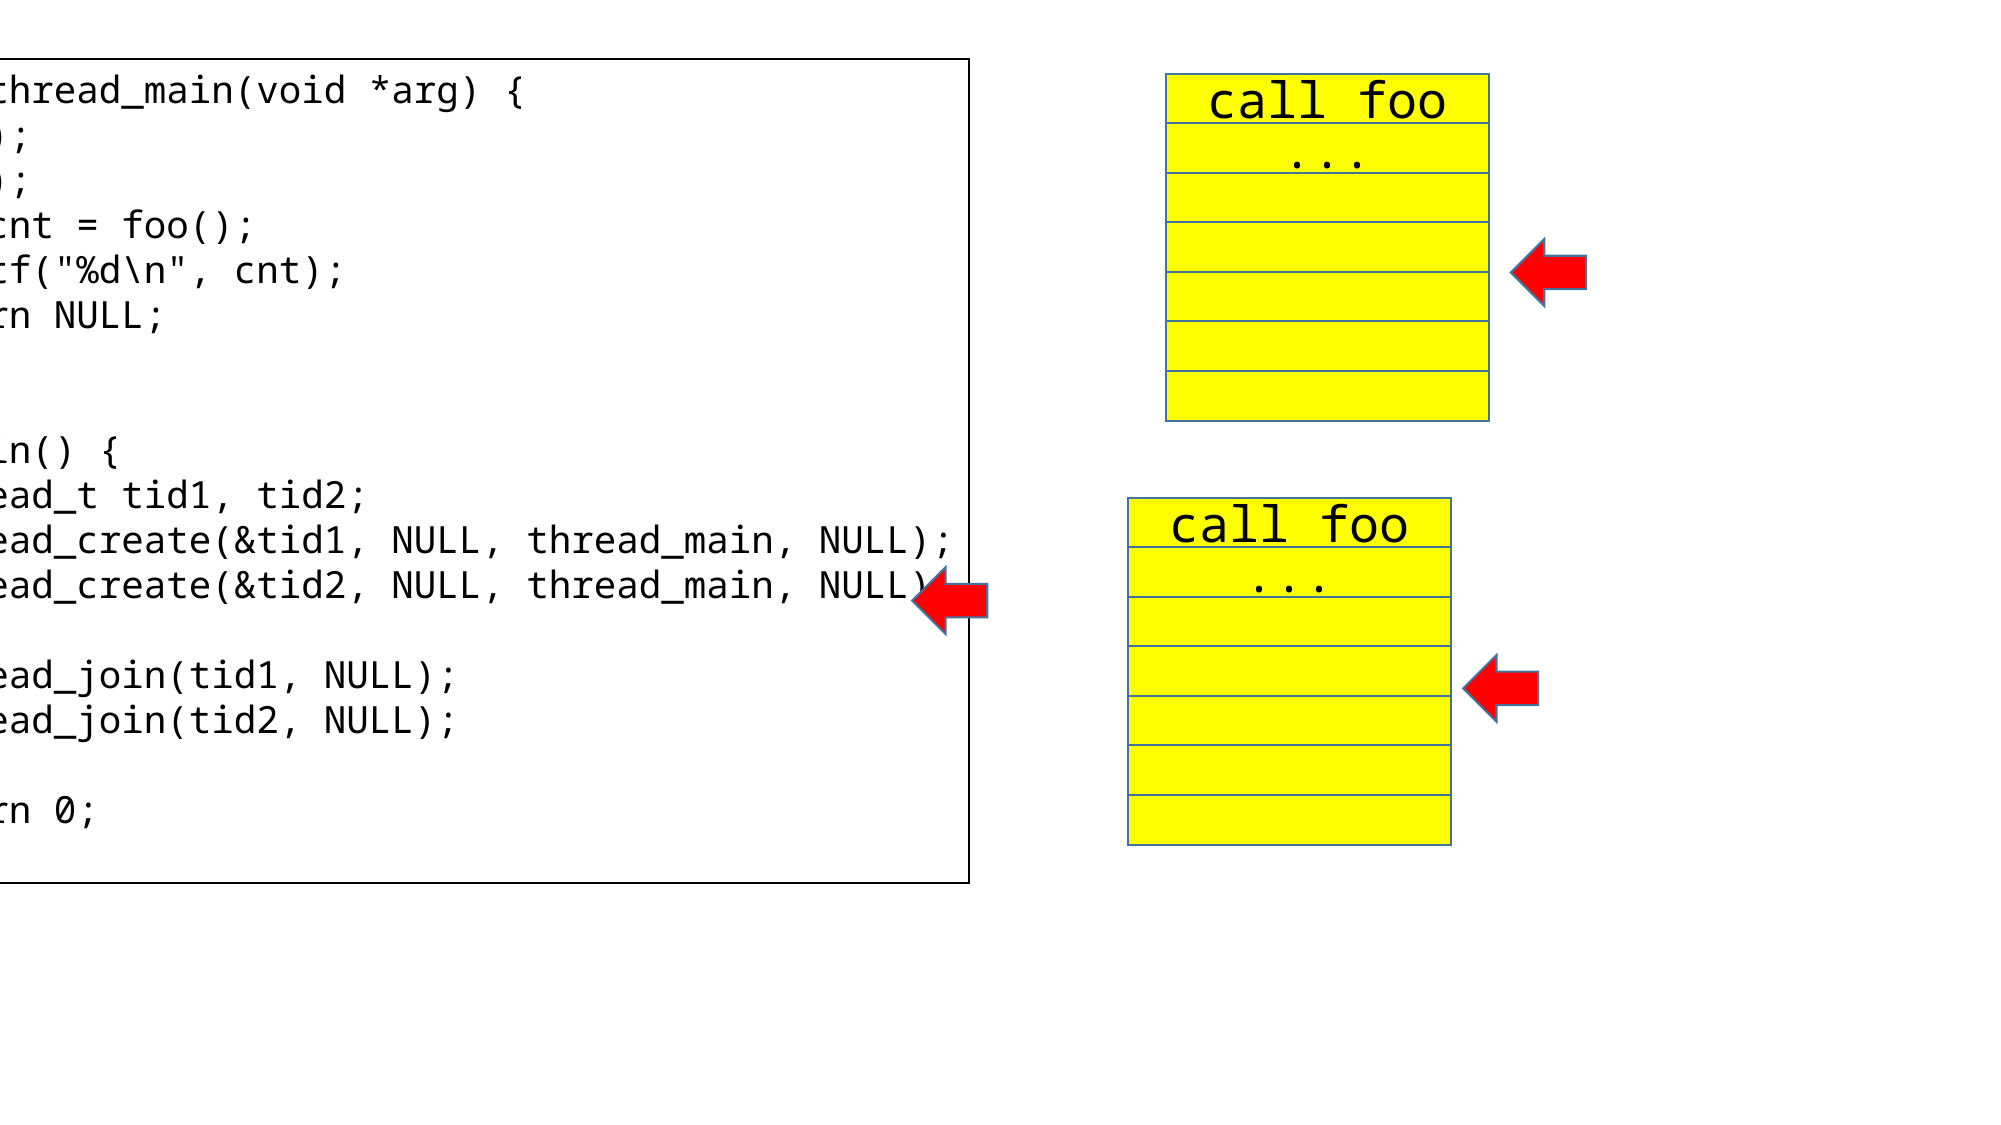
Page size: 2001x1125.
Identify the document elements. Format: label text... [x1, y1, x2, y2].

text_box void* thread_main(void *arg) { foo(); foo(); int cnt = foo(); printf("%d\n", cnt); return NULL; } int main() { pthread_t tid1, tid2; pthread_create(&tid1, NULL, thread_main, NULL); pthread_create(&tid2, NULL, thread_main, NULL); pthread_join(tid1, NULL); pthread_join(tid2, NULL); return 0; } [0, 58, 970, 884]
text_box [1509, 236, 1587, 309]
text_box ... [1127, 546, 1452, 596]
text_box [1165, 320, 1490, 370]
text_box [1127, 794, 1452, 846]
text_box [1165, 271, 1490, 320]
text_box [1127, 744, 1452, 794]
text_box [1127, 596, 1452, 645]
text_box [1165, 370, 1490, 422]
text_box [1165, 221, 1490, 271]
text_box [910, 564, 989, 637]
text_box call foo [1165, 73, 1490, 122]
text_box [1127, 695, 1452, 744]
text_box ... [1165, 122, 1490, 172]
text_box [1165, 172, 1490, 221]
text_box call foo [1127, 497, 1452, 546]
text_box [1127, 645, 1452, 695]
text_box [1461, 652, 1540, 725]
